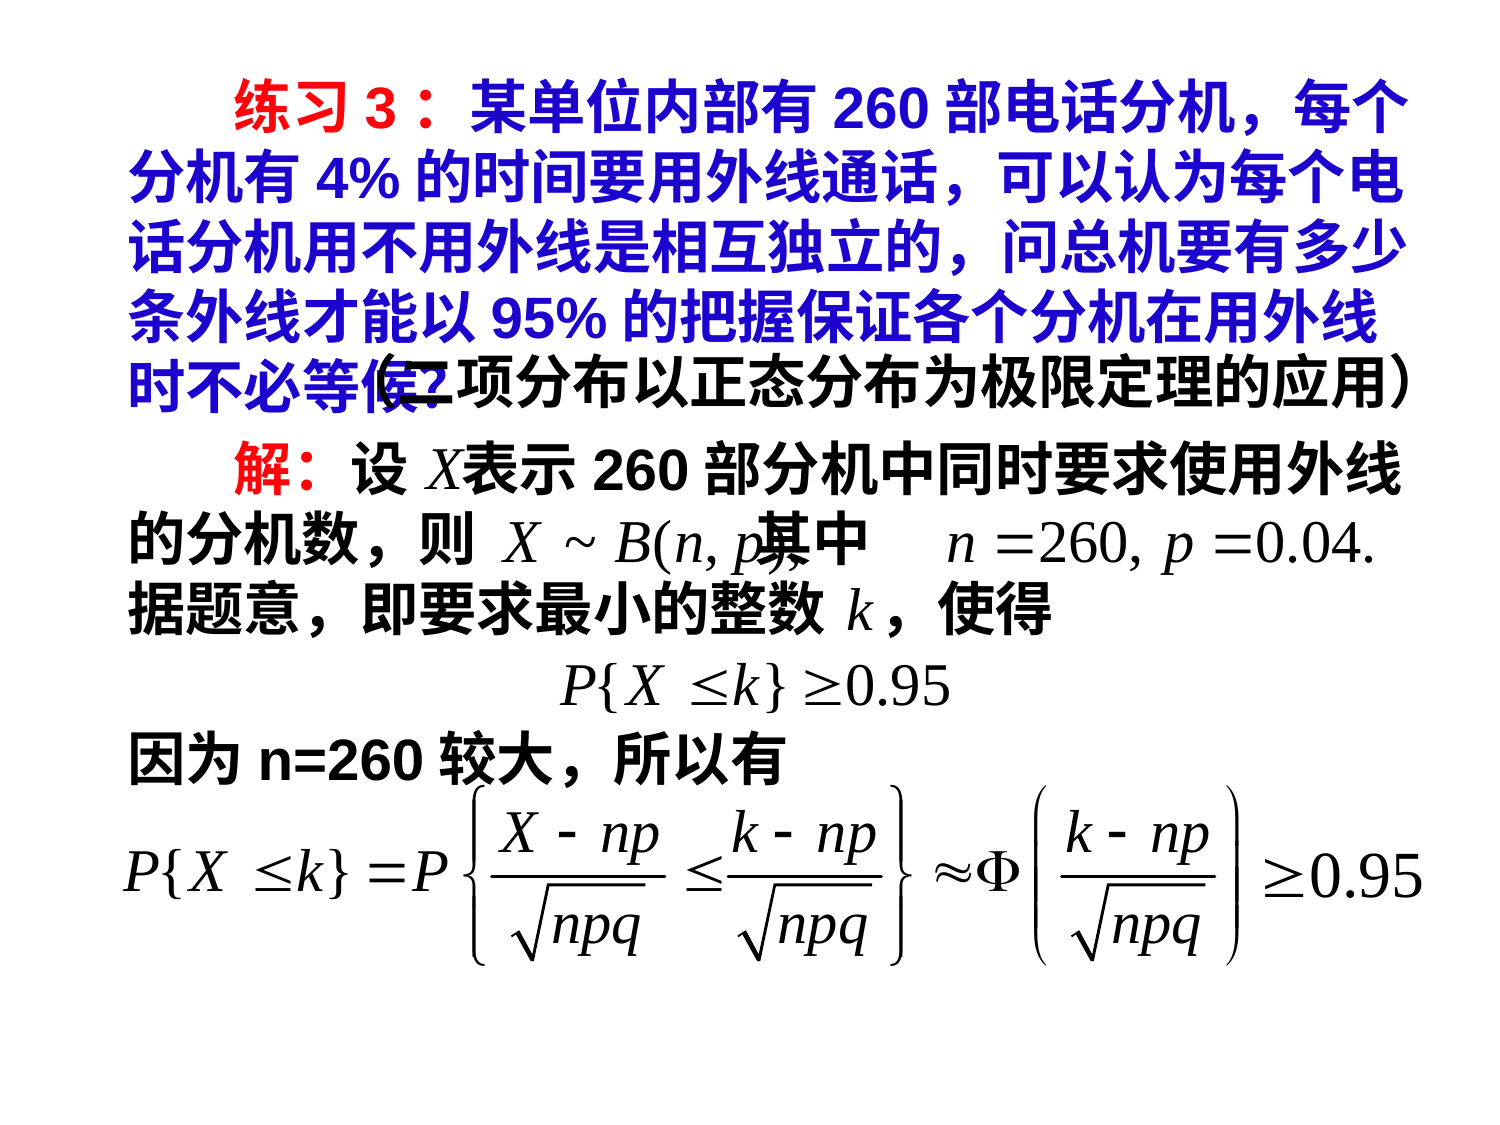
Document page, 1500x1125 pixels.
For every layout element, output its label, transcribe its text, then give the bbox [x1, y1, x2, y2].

text_box 因为n=260较大，所以有 [112, 714, 1425, 800]
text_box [412, 434, 484, 501]
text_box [937, 506, 1382, 588]
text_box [837, 574, 888, 646]
text_box 练习3：某单位内部有260部电话分机，每个分机有4%的时间要用外线通话，可以认为每个电话分机用不用外线是相互独立的，问总机要有多少条外线才能以95%的把握保证各个分机在用外线时不必等候？ [112, 62, 1450, 428]
text_box 据题意，即要求最小的整数 ，使得 [112, 564, 1125, 650]
text_box 解：设 表示260部分机中同时要求使用外线的分机数，则 其中 [112, 424, 1438, 580]
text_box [1249, 837, 1437, 915]
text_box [489, 506, 813, 588]
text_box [548, 649, 963, 731]
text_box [112, 774, 1258, 977]
text_box （二项分布以正态分布为极限定理的应用） [324, 337, 1500, 423]
